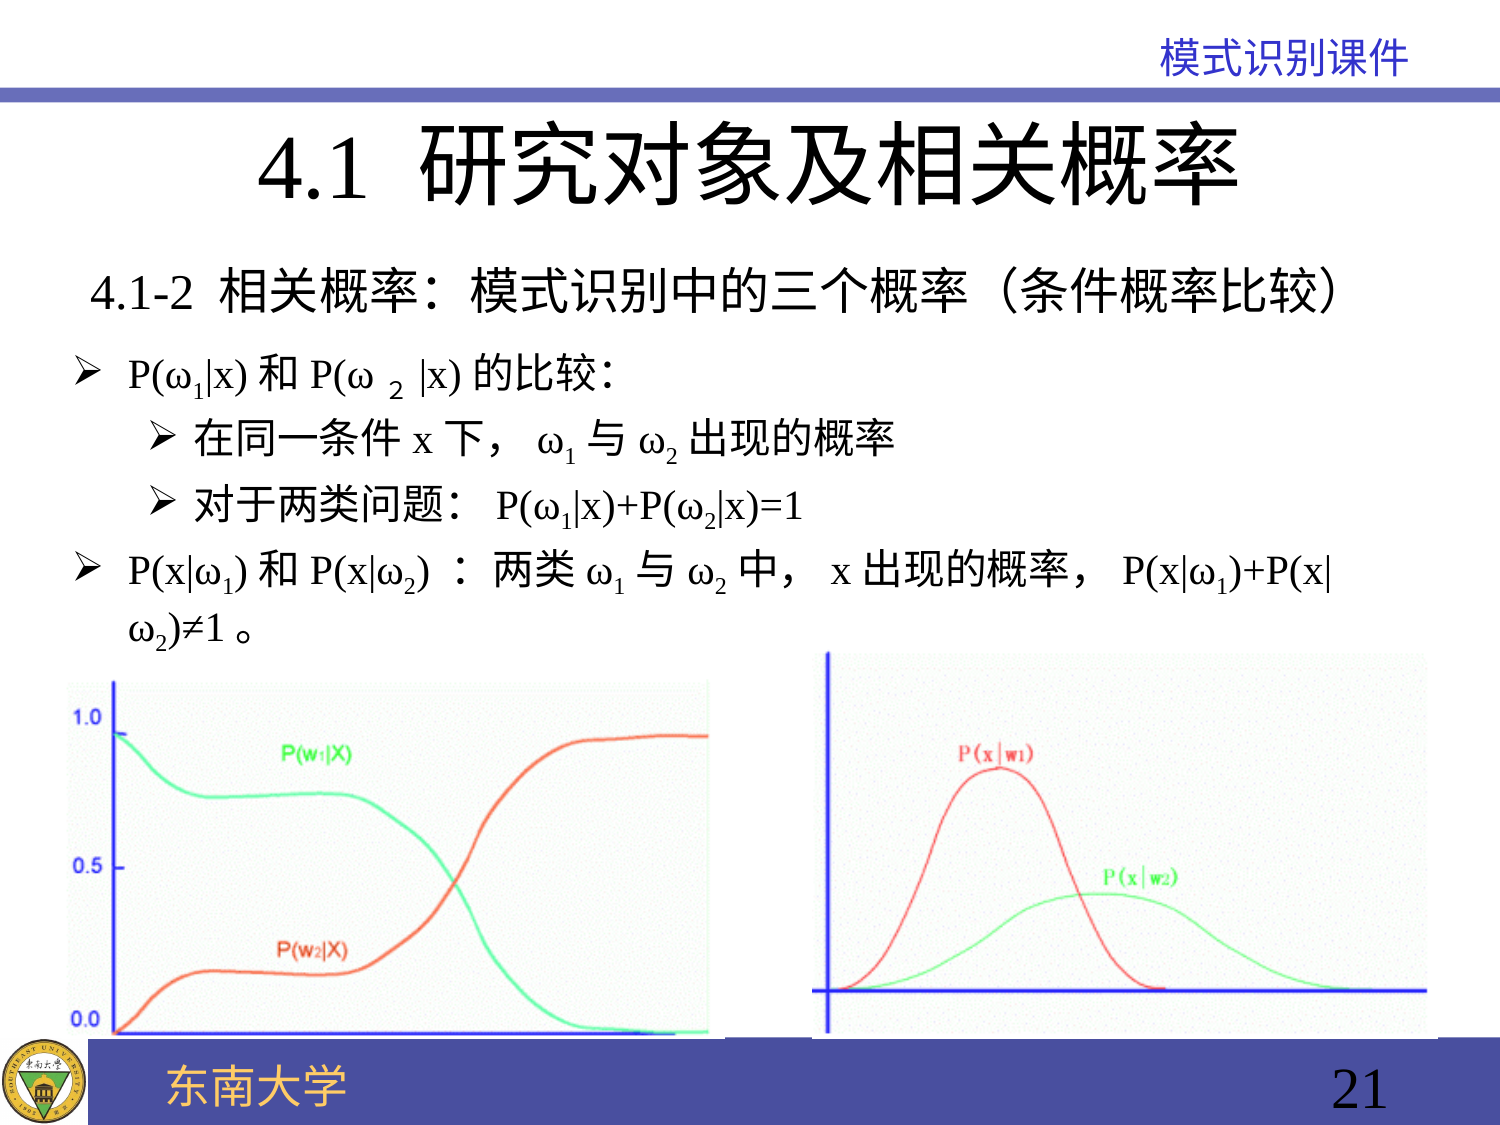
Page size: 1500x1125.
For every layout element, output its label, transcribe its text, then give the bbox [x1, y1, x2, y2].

text_box 21 [1316, 1042, 1500, 1125]
picture [0, 677, 726, 1125]
list P(ω1|x)和P(ω２|x)的比较： 在同一条件x下，ω1与ω2出现的概率 对于两类问题：P(ω1|x)+P(ω2|x)=1 P(x|ω1)和P(x|ω2) ：两类ω1与ω2中，x出现的概率，P(x|ω1)+P(x|ω2)≠1。 [56, 339, 1445, 598]
text_box 4.1-2 相关概率：模式识别中的三个概率（条件概率比较） [75, 251, 1384, 327]
text_box 4.1 研究对象及相关概率 [112, 99, 1388, 288]
picture [812, 644, 1438, 1040]
